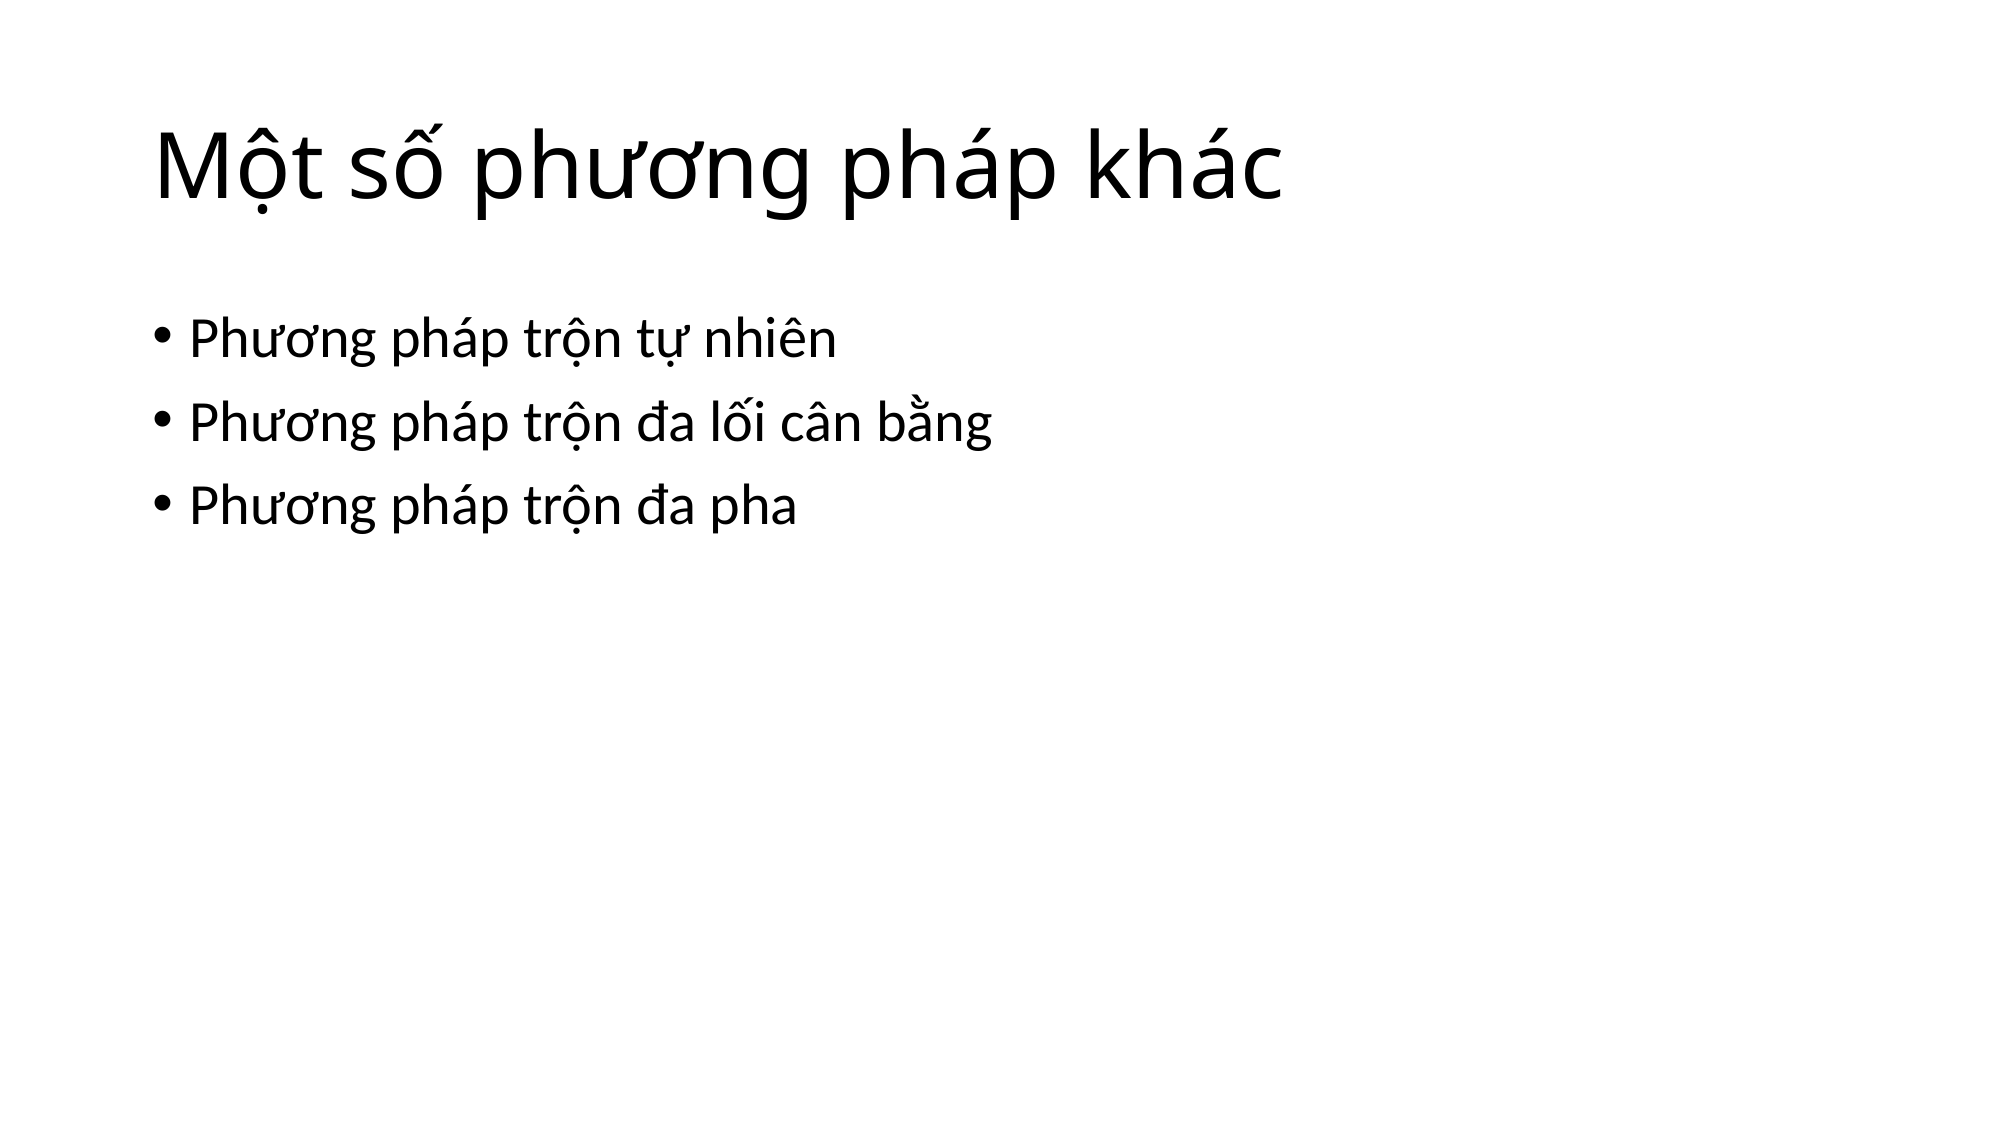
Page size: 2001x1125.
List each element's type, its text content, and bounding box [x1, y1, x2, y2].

list Phương pháp trộn tự nhiên Phương pháp trộn đa lối cân bằng Phương pháp trộn đa pha [137, 299, 1863, 1014]
title Một số phương pháp khác [137, 59, 1863, 278]
